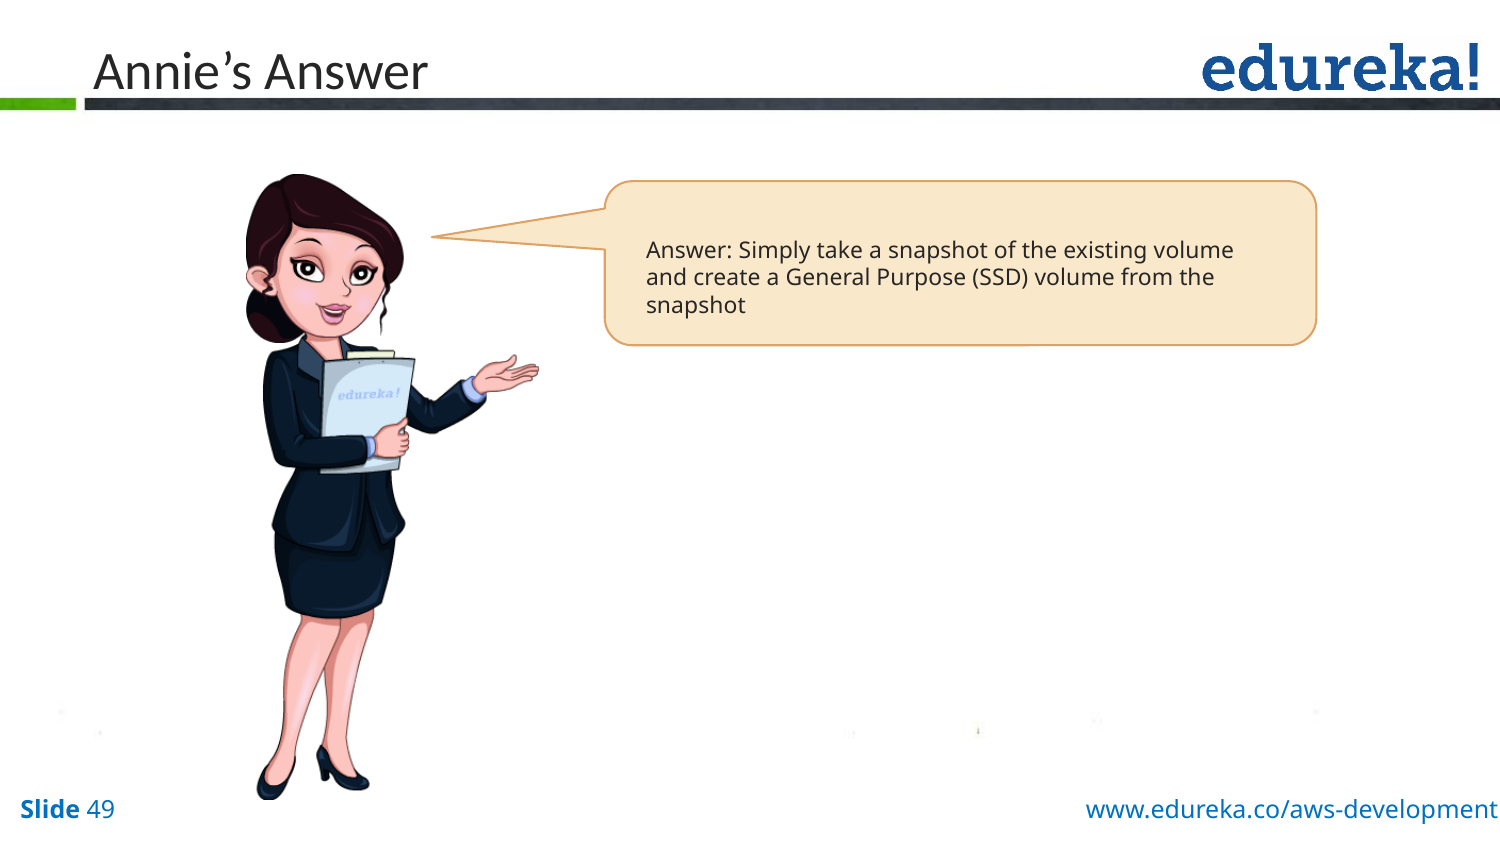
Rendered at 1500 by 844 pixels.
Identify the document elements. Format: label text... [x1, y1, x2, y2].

title Annie’s Answer [78, 14, 1373, 122]
picture [0, 0, 1500, 844]
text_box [604, 180, 1317, 346]
